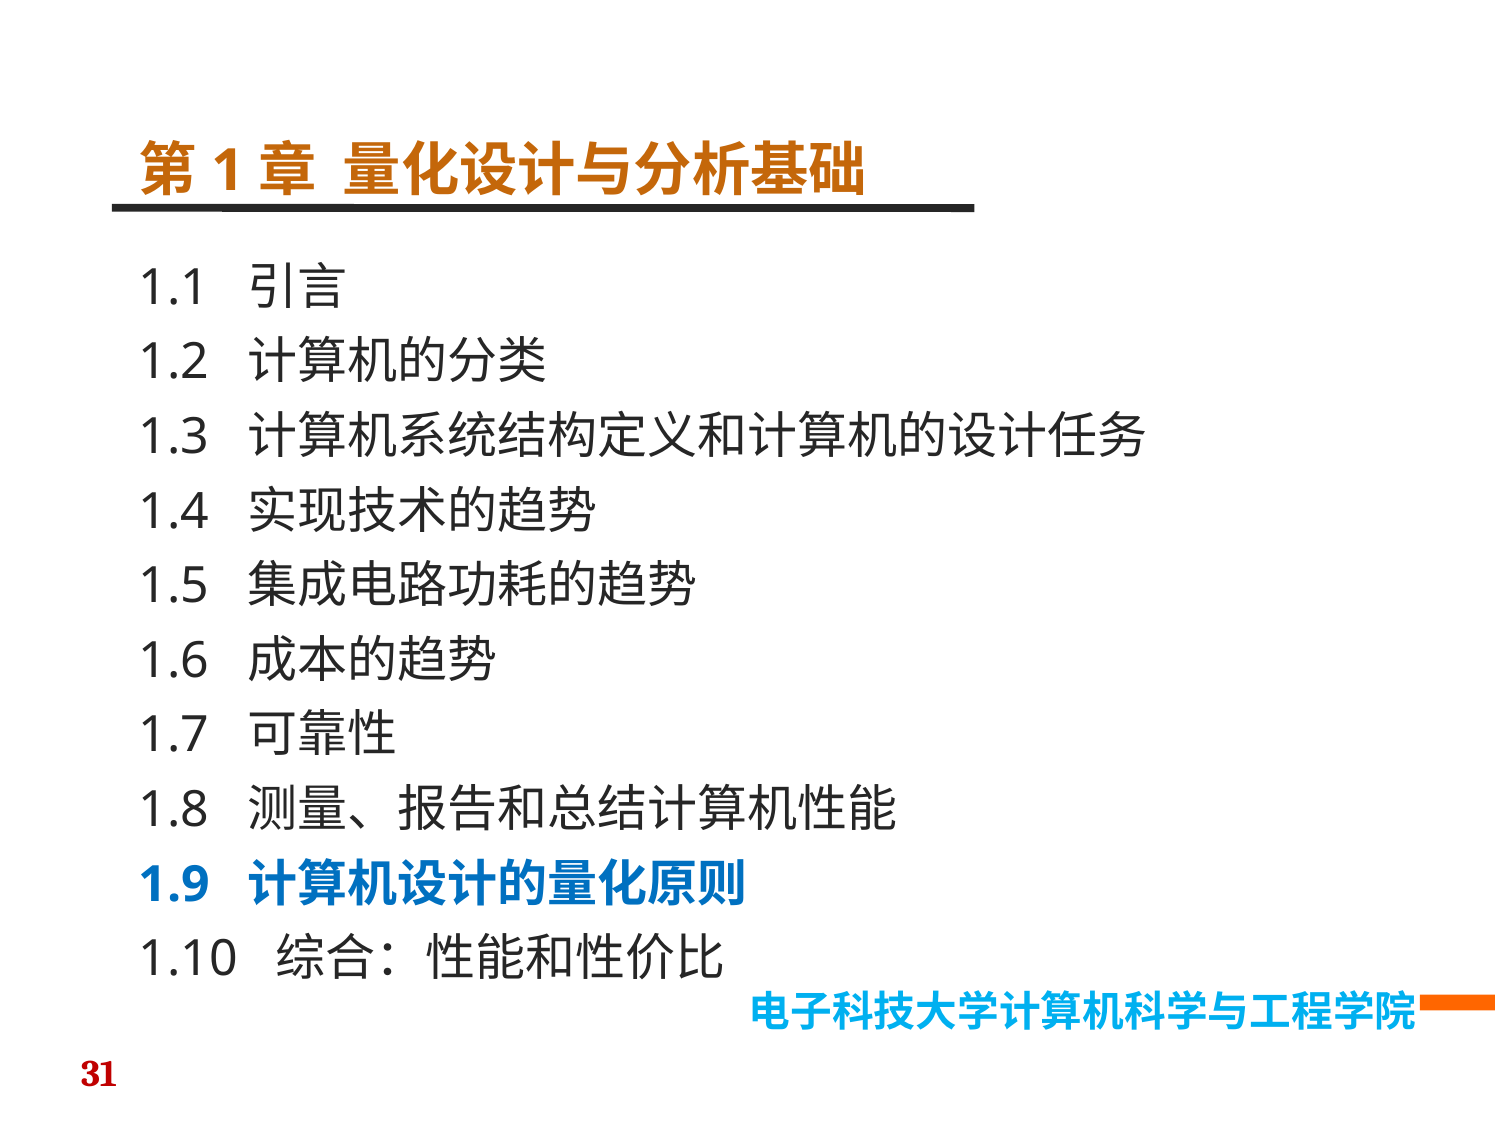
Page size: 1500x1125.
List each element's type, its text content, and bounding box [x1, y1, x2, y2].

text_box 第1章 量化设计与分析基础 1.1 引言 1.2 计算机的分类 1.3 计算机系统结构定义和计算机的设计任务 1.4 实现技术的趋势 1.5 集成电路功耗的趋势 1.6 成本的趋势 1.7 可靠性 1.8 测量、报告和总结计算机性能 1.9 计算机设计的量化原则 1.10 综合：性能和性价比 [123, 89, 1365, 993]
